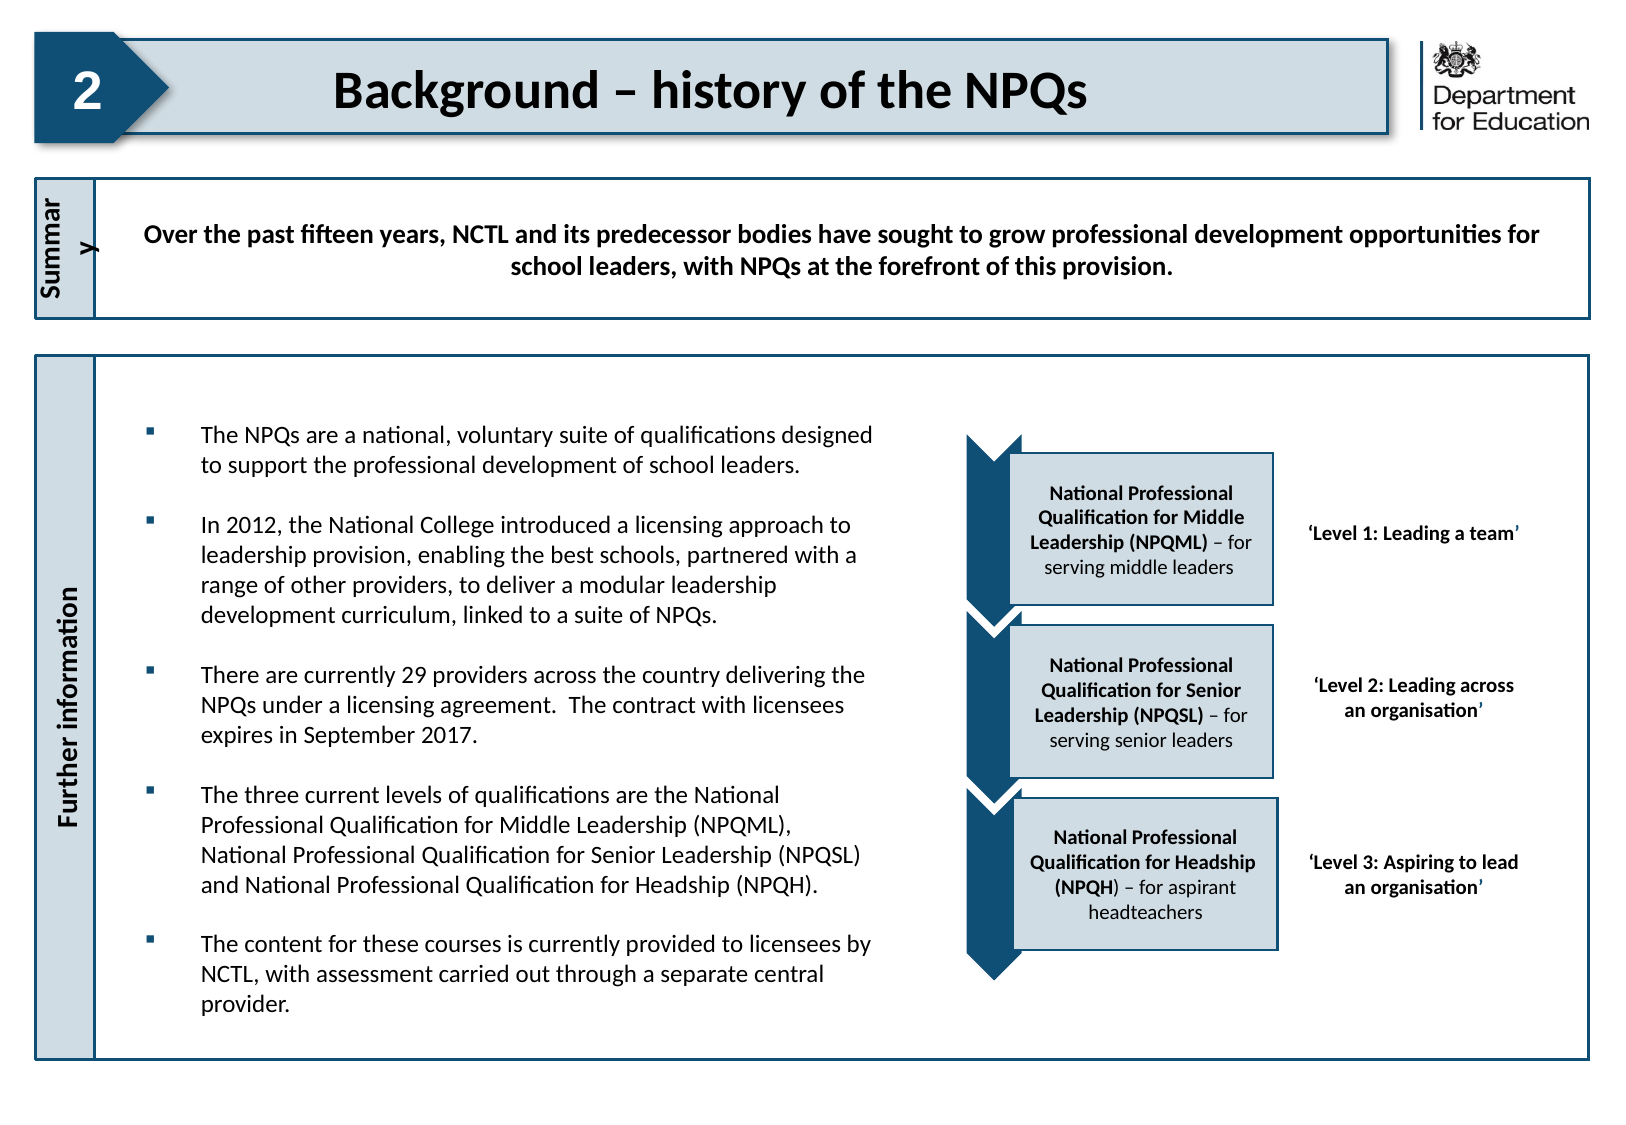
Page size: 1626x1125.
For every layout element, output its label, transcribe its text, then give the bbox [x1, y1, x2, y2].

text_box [966, 434, 1539, 981]
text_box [35, 355, 1589, 1060]
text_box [35, 178, 1590, 319]
text_box 2 [34, 32, 122, 143]
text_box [36, 39, 1589, 134]
